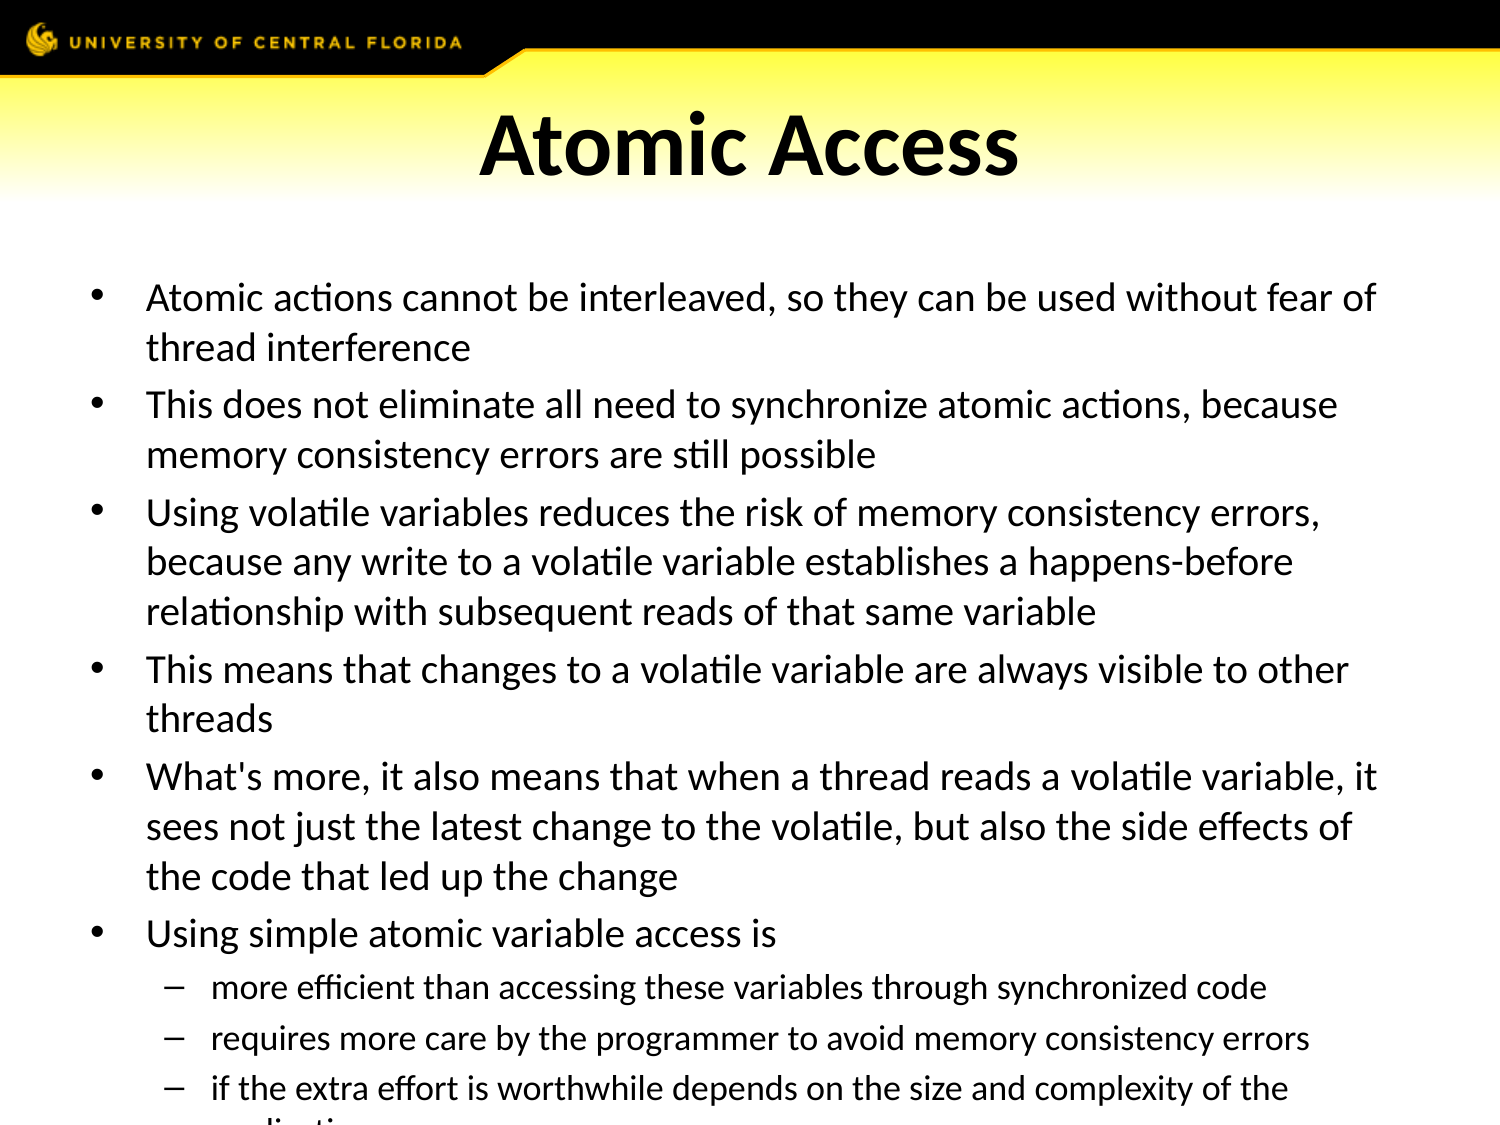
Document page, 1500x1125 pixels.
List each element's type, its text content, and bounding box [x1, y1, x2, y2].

picture [0, 0, 484, 74]
title Atomic Access [75, 45, 1425, 233]
list Atomic actions cannot be interleaved, so they can be used without fear of thread interference This does not eliminate all need to synchronize atomic actions, because memory consistency errors are still possible Using volatile variables reduces the risk of memory consistency errors, because any write to a volatile variable establishes a happens-before relationship with subsequent reads of that same variable This means that changes to a volatile variable are always visible to other threads What's more, it also means that when a thread reads a volatile variable, it sees not just the latest change to the volatile, but also the side effects of the code that led up the change Using simple atomic variable access is more efficient than accessing these variables through synchronized code requires more care by the programmer to avoid memory consistency errors if the extra effort is worthwhile depends on the size and complexity of the application [75, 262, 1425, 1125]
